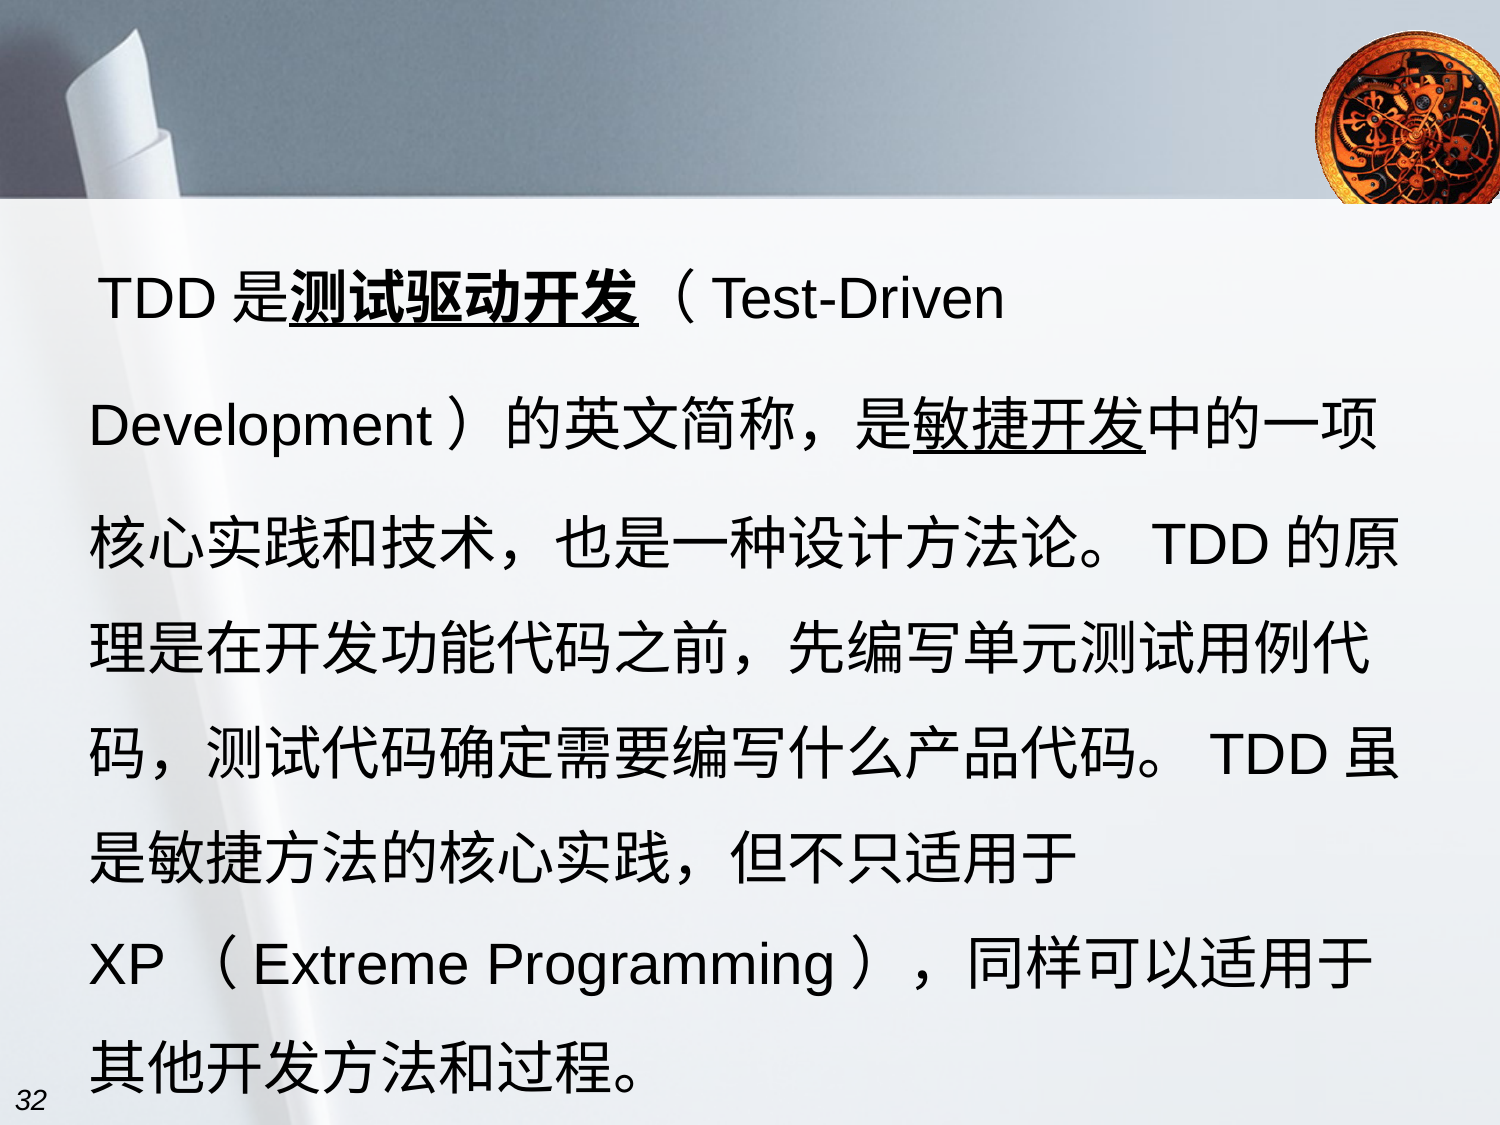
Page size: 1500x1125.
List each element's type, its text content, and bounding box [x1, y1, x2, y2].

slide_number 32 [0, 1073, 1500, 1118]
picture [0, 0, 1500, 204]
list TDD是测试驱动开发（Test-Driven Development）的英文简称，是敏捷开发中的一项核心实践和技术，也是一种设计方法论。TDD的原理是在开发功能代码之前，先编写单元测试用例代码，测试代码确定需要编写什么产品代码。TDD虽是敏捷方法的核心实践，但不只适用于XP（Extreme Programming），同样可以适用于其他开发方法和过程。 [17, 210, 1424, 1073]
